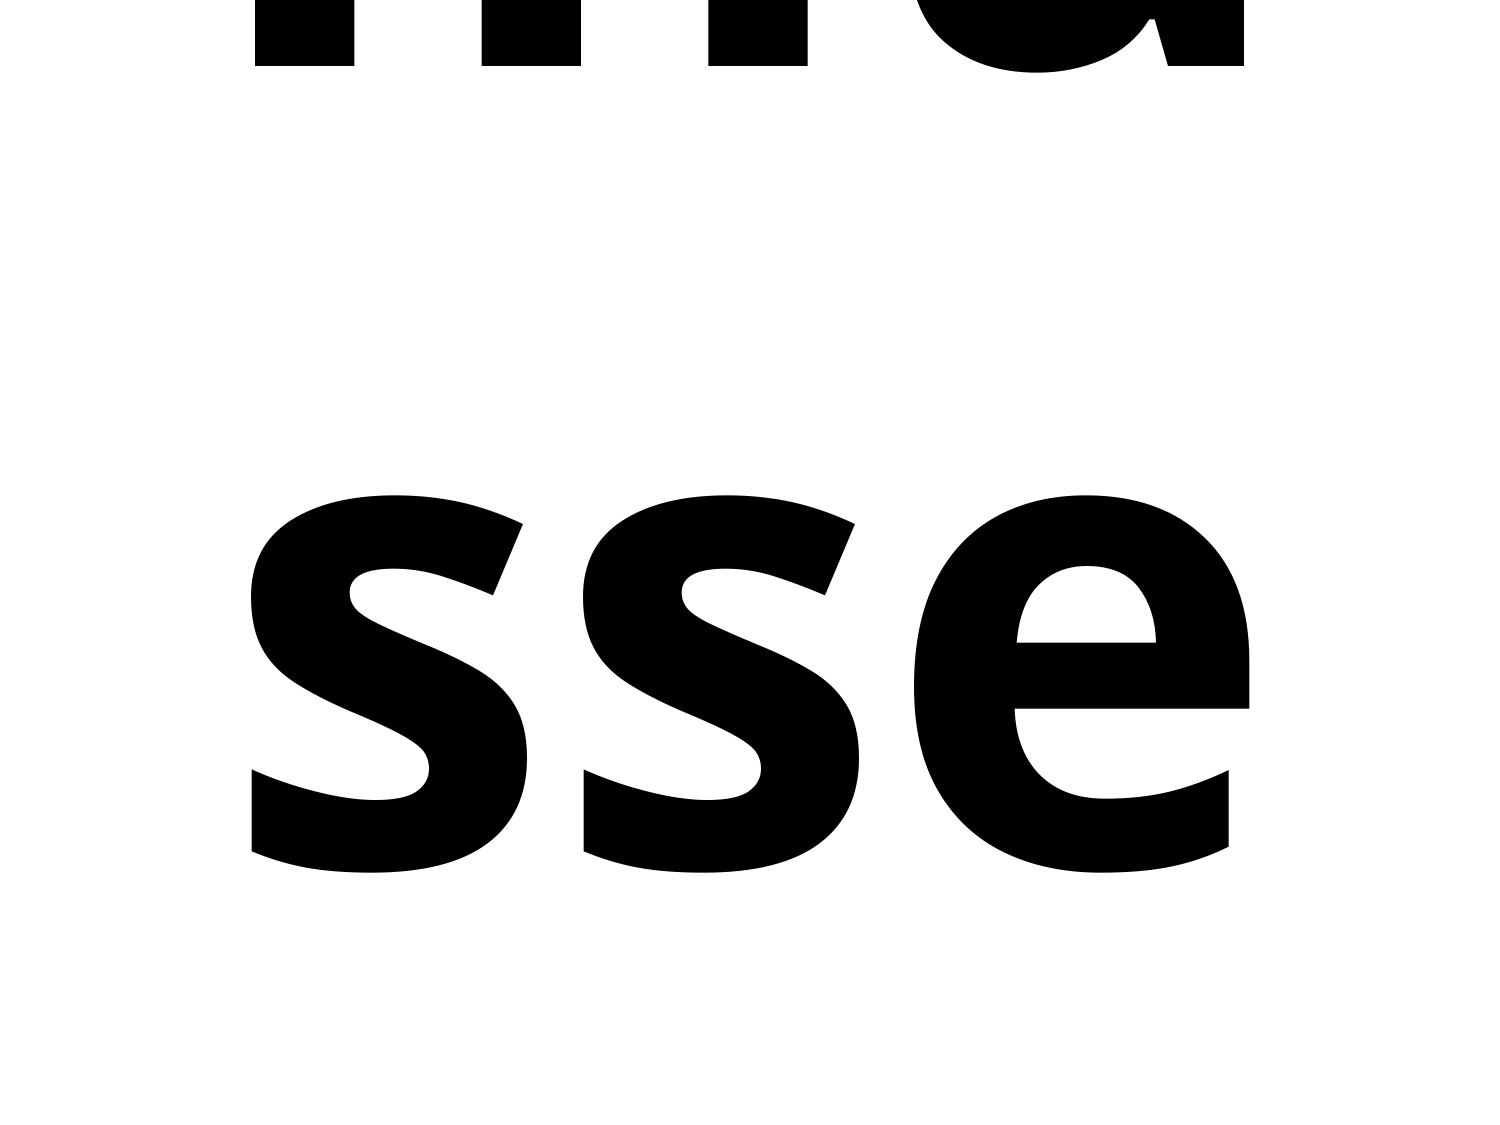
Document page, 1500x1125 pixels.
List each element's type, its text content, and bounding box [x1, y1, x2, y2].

text_box müssen [74, 149, 1425, 1050]
